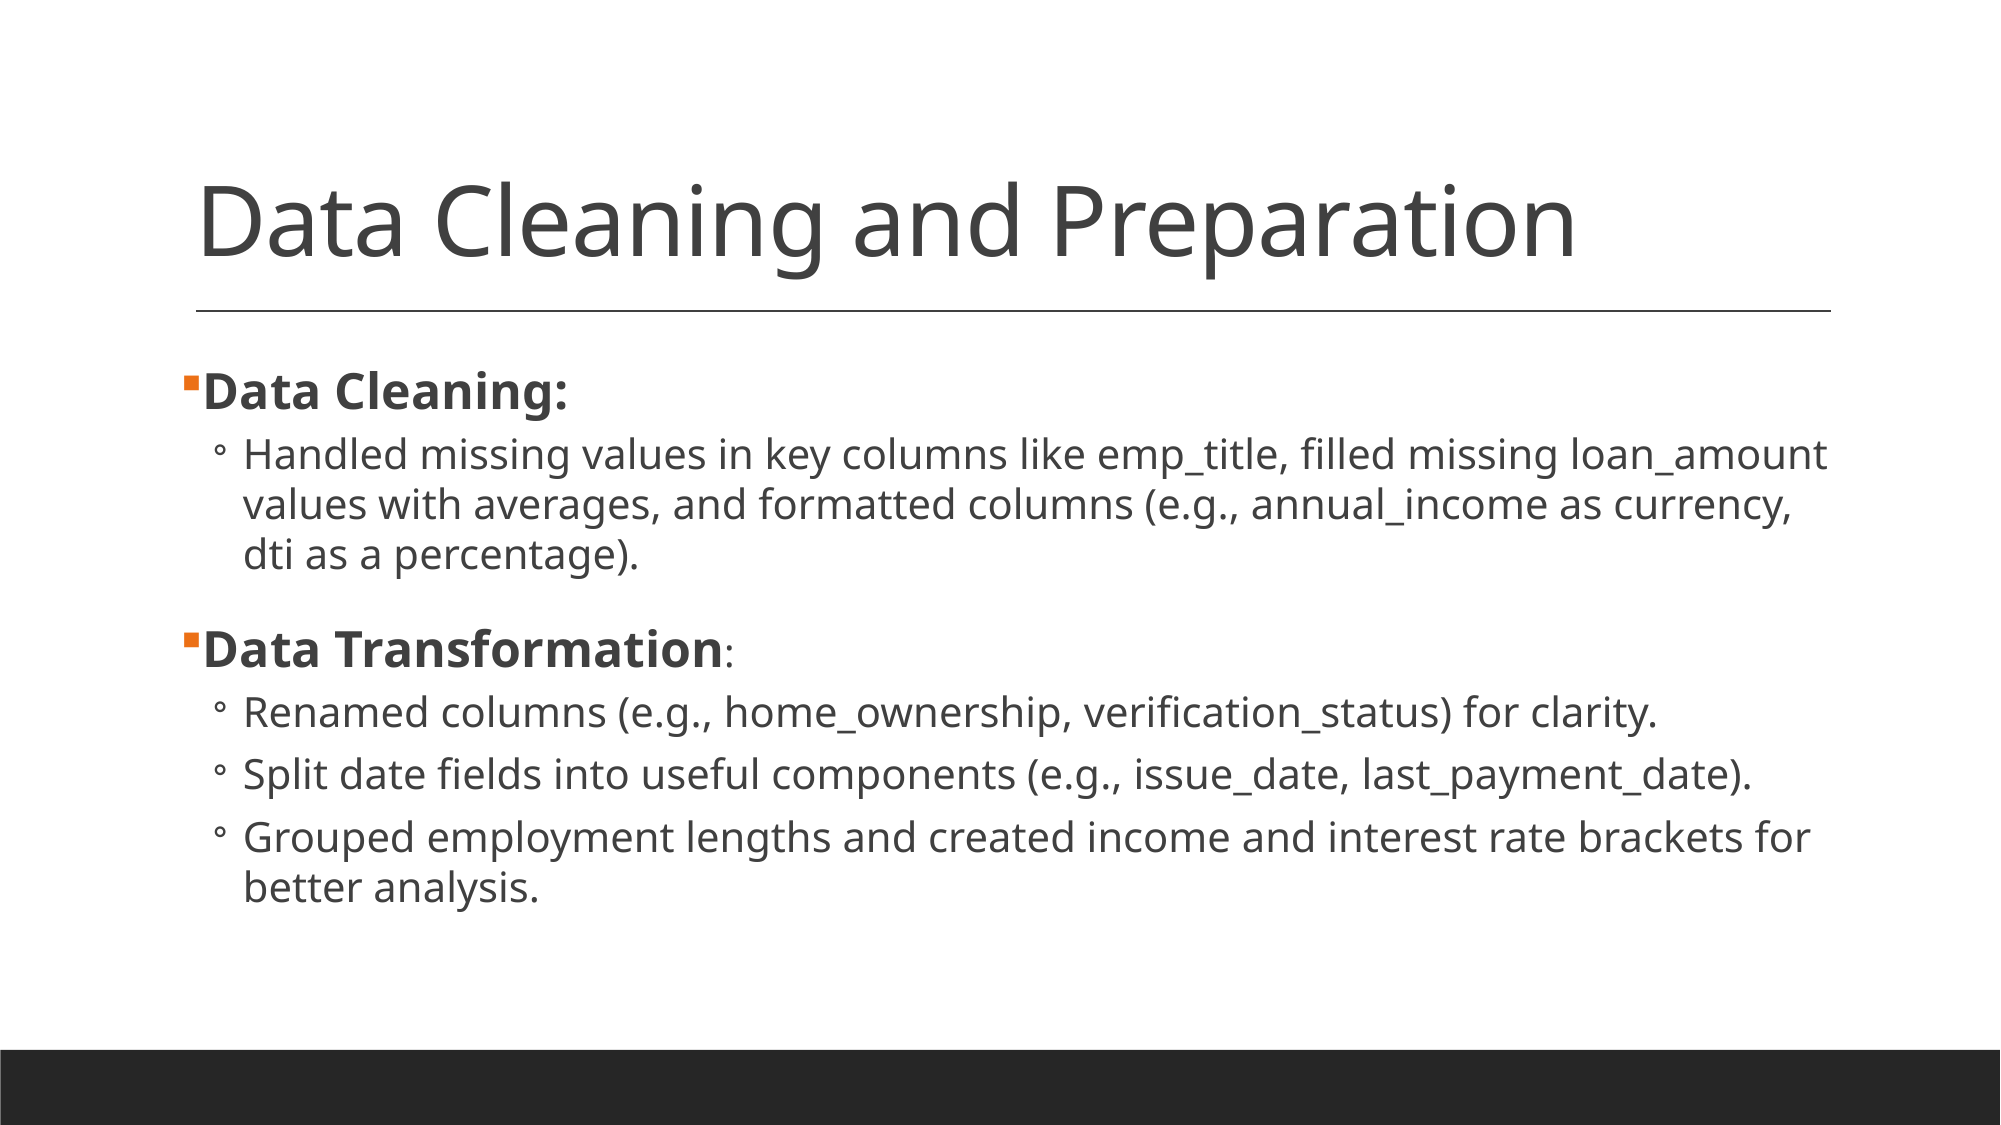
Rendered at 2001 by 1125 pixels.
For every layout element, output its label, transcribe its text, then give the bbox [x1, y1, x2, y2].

list Data Cleaning: Handled missing values in key columns like emp_title, filled missing loan_amount values with averages, and formatted columns (e.g., annual_income as currency, dti as a percentage). Data Transformation: Renamed columns (e.g., home_ownership, verification_status) for clarity. Split date fields into useful components (e.g., issue_date, last_payment_date). Grouped employment lengths and created income and interest rate brackets for better analysis. [180, 345, 1830, 963]
title Data Cleaning and Preparation [180, 47, 1830, 285]
